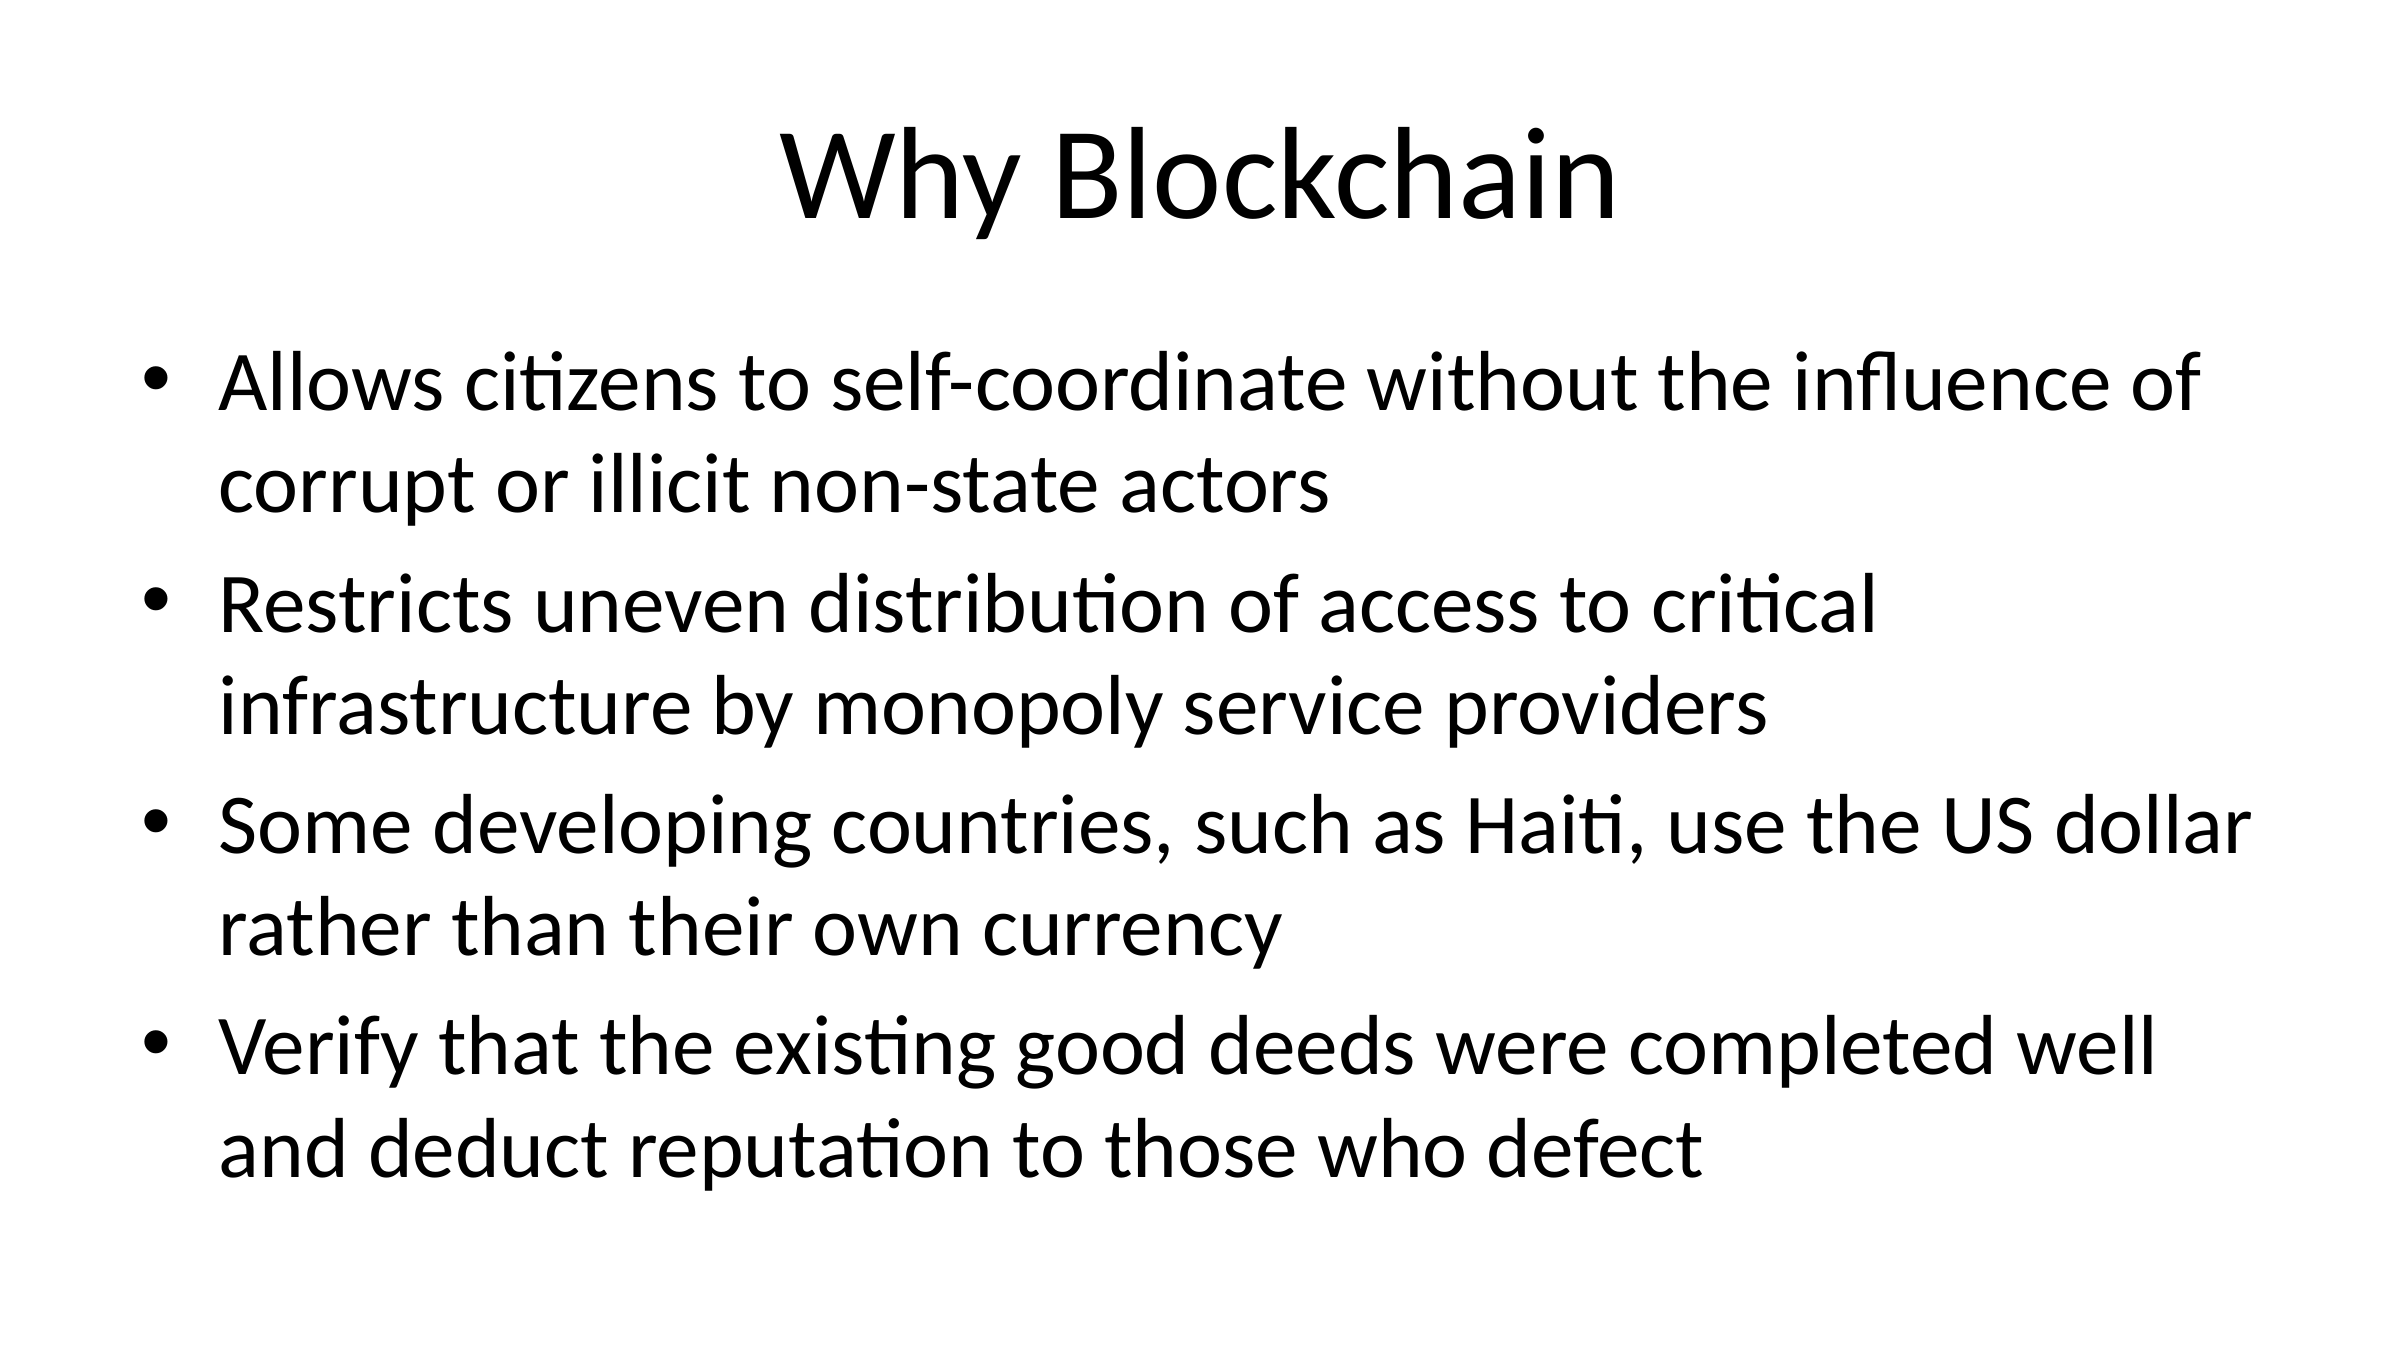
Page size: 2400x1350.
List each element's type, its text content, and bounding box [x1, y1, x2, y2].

list Allows citizens to self-coordinate without the influence of corrupt or illicit non-state actors Restricts uneven distribution of access to critical infrastructure by monopoly service providers Some developing countries, such as Haiti, use the US dollar rather than their own currency Verify that the existing good deeds were completed well and deduct reputation to those who defect [120, 315, 2280, 1206]
title Why Blockchain [120, 54, 2280, 279]
